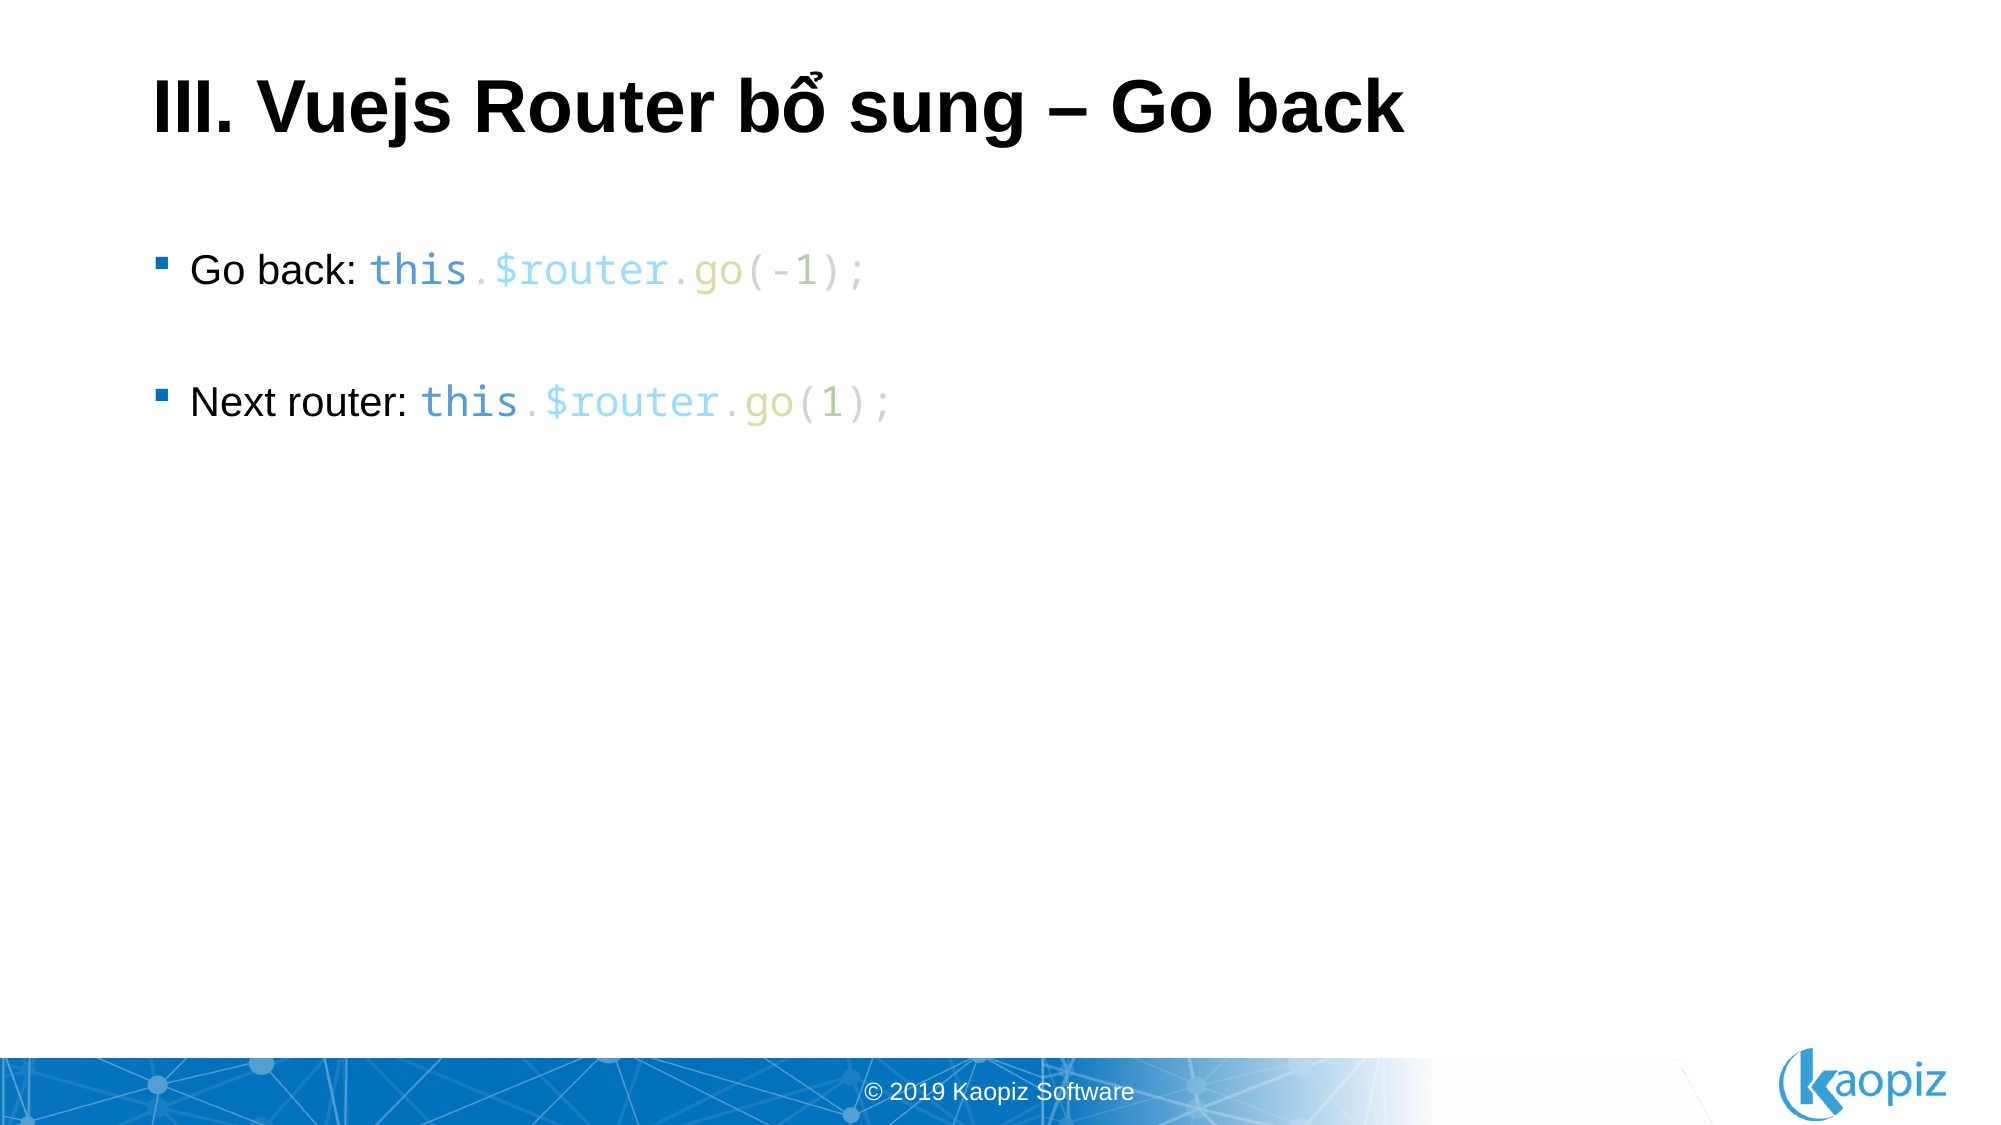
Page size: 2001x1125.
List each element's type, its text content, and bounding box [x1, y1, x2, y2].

footer © 2019 Kaopiz Software [662, 1061, 1338, 1121]
list Go back: this.$router.go(-1); Next router: this.$router.go(1); [137, 170, 1904, 1061]
picture [0, 1058, 1713, 1125]
picture [1770, 1046, 1955, 1123]
title III. Vuejs Router bổ sung – Go back [137, 59, 1863, 157]
